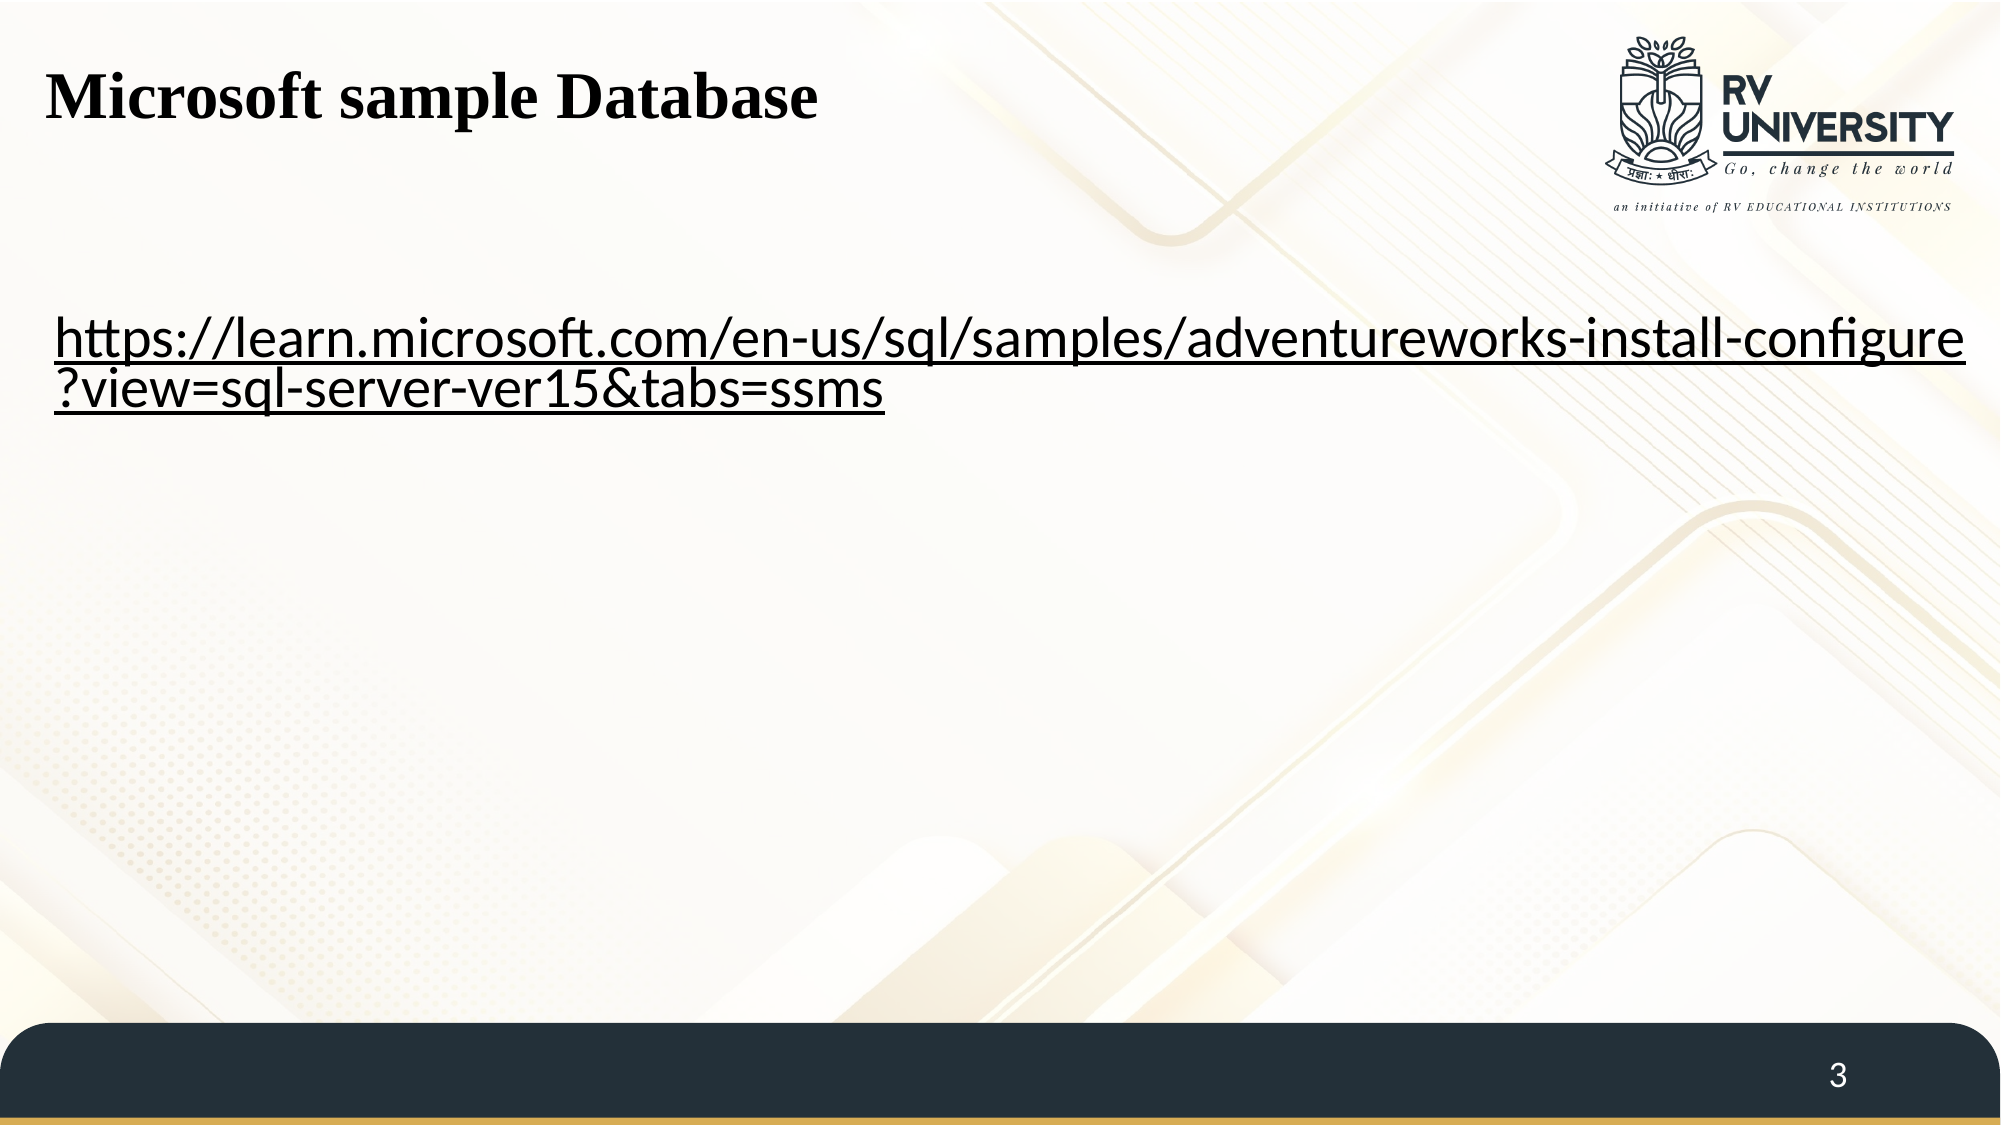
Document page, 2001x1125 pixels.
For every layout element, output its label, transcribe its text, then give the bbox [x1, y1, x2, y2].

slide_number 3 [1412, 1042, 1863, 1103]
picture [1558, 0, 2000, 248]
text_box Microsoft sample Database [31, 44, 1530, 139]
list https://learn.microsoft.com/en-us/sql/samples/adventureworks-install-configure?view=sql-server-ver15&tabs=ssms [31, 299, 1982, 1014]
